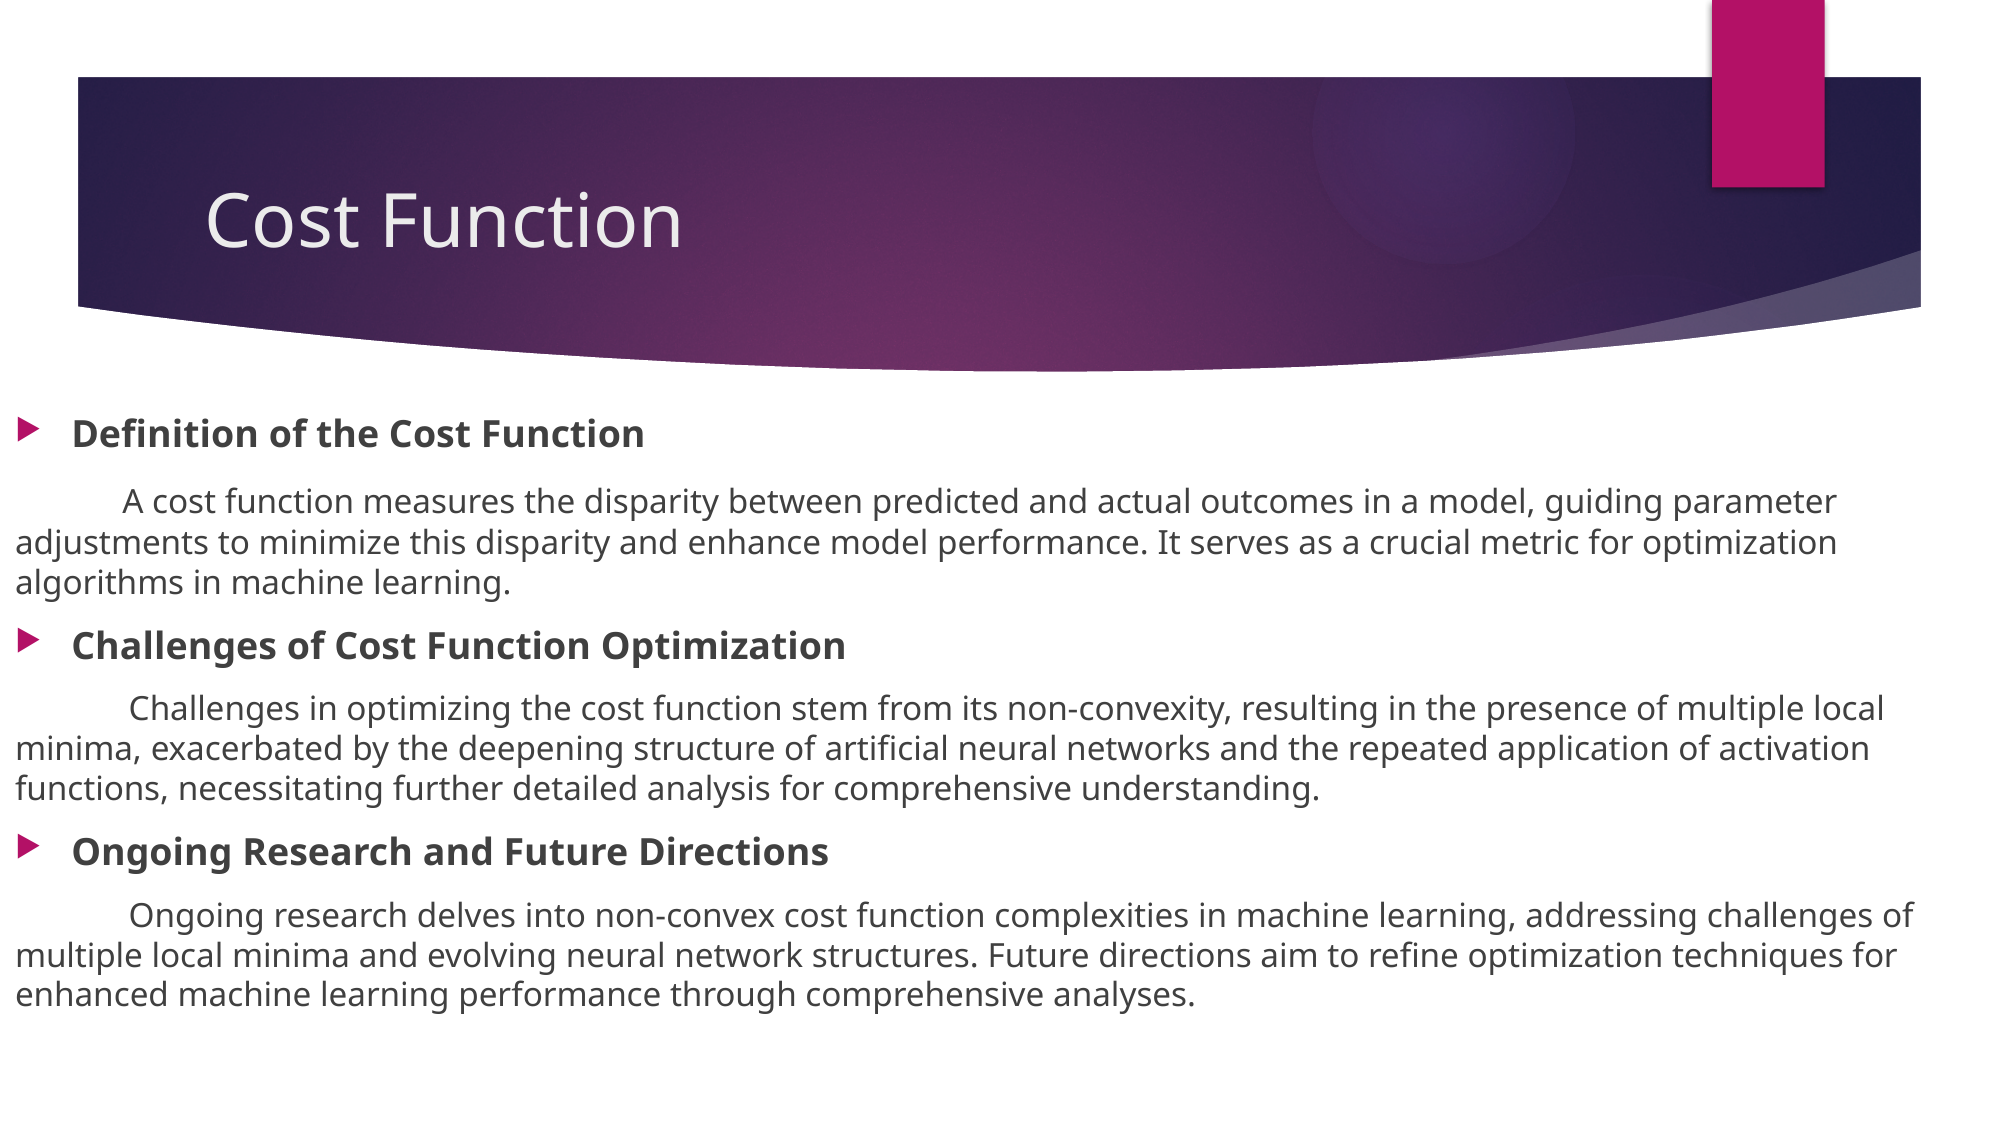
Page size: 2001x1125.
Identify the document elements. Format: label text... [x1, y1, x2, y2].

list Definition of the Cost Function A cost function measures the disparity between predicted and actual outcomes in a model, guiding parameter adjustments to minimize this disparity and enhance model performance. It serves as a crucial metric for optimization algorithms in machine learning. Challenges of Cost Function Optimization Challenges in optimizing the cost function stem from its non-convexity, resulting in the presence of multiple local minima, exacerbated by the deepening structure of artificial neural networks and the repeated application of activation functions, necessitating further detailed analysis for comprehensive understanding. Ongoing Research and Future Directions Ongoing research delves into non-convex cost function complexities in machine learning, addressing challenges of multiple local minima and evolving neural network structures. Future directions aim to refine optimization techniques for enhanced machine learning performance through comprehensive analyses. [0, 402, 2000, 1125]
title Cost Function [189, 159, 1627, 276]
